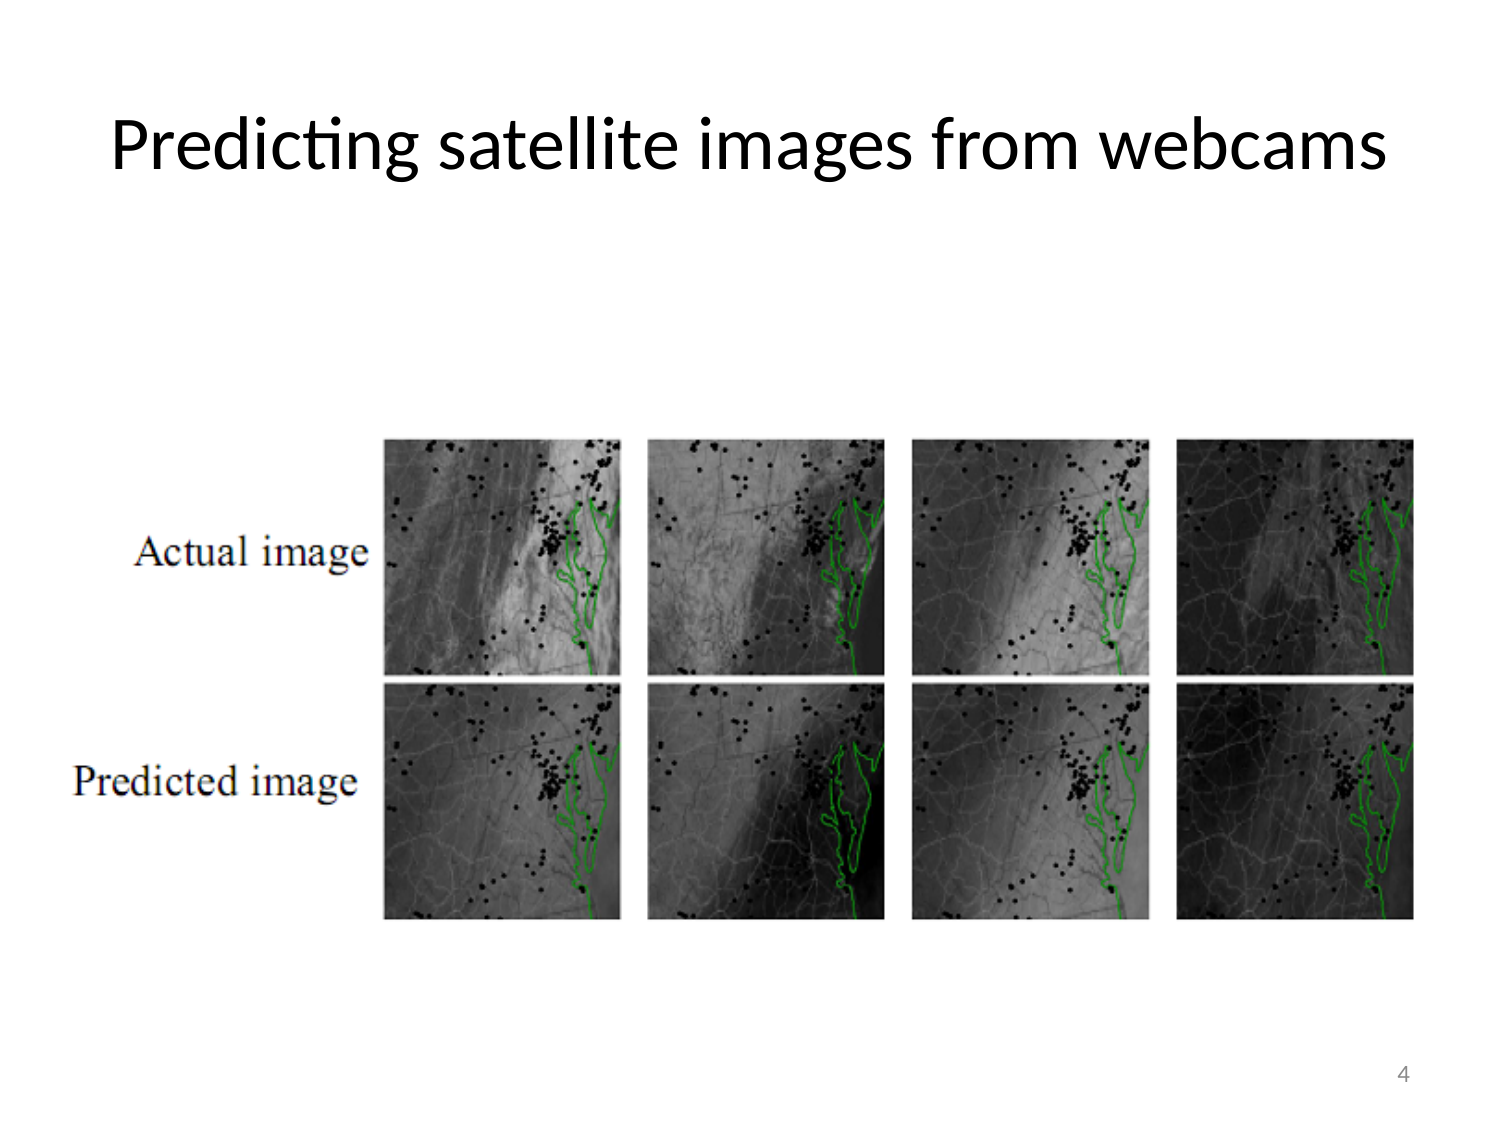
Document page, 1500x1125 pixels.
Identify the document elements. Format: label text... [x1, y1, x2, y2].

picture [41, 378, 1438, 955]
title Predicting satellite images from webcams [75, 45, 1425, 233]
slide_number 4 [1074, 1042, 1425, 1103]
